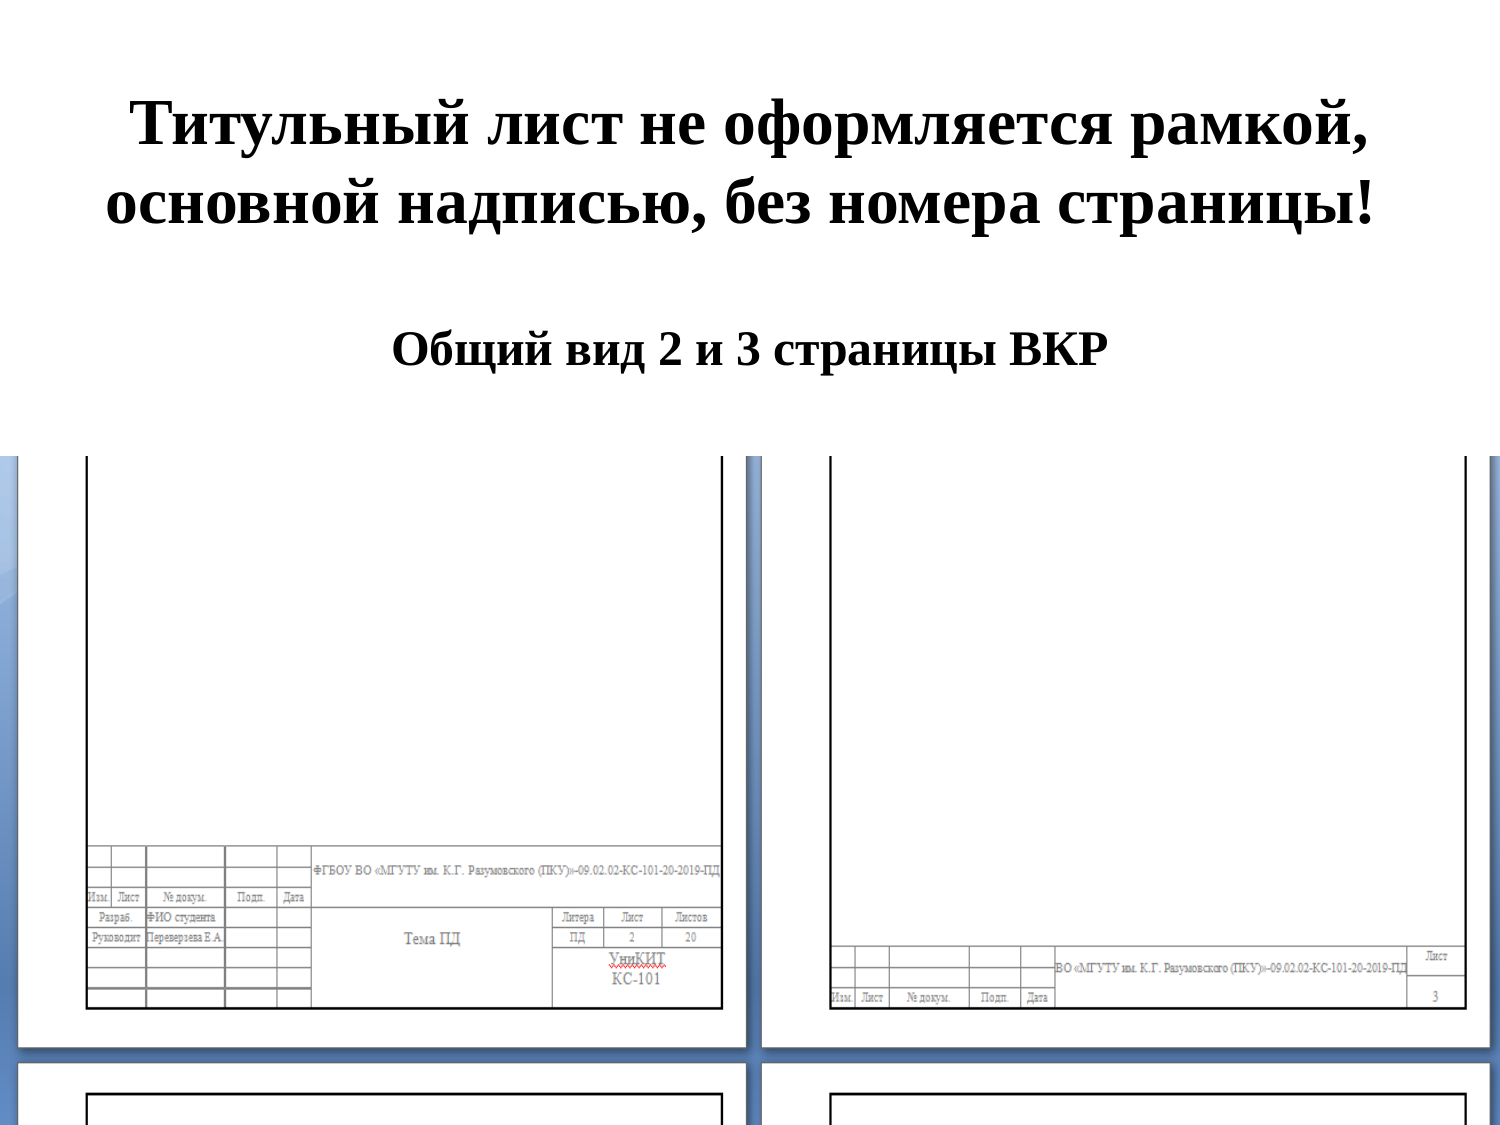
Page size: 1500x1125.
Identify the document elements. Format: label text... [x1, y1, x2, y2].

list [0, 455, 1500, 1125]
title Титульный лист не оформляется рамкой, основной надписью, без номера страницы! Общий вид 2 и 3 страницы ВКР [75, 45, 1425, 409]
